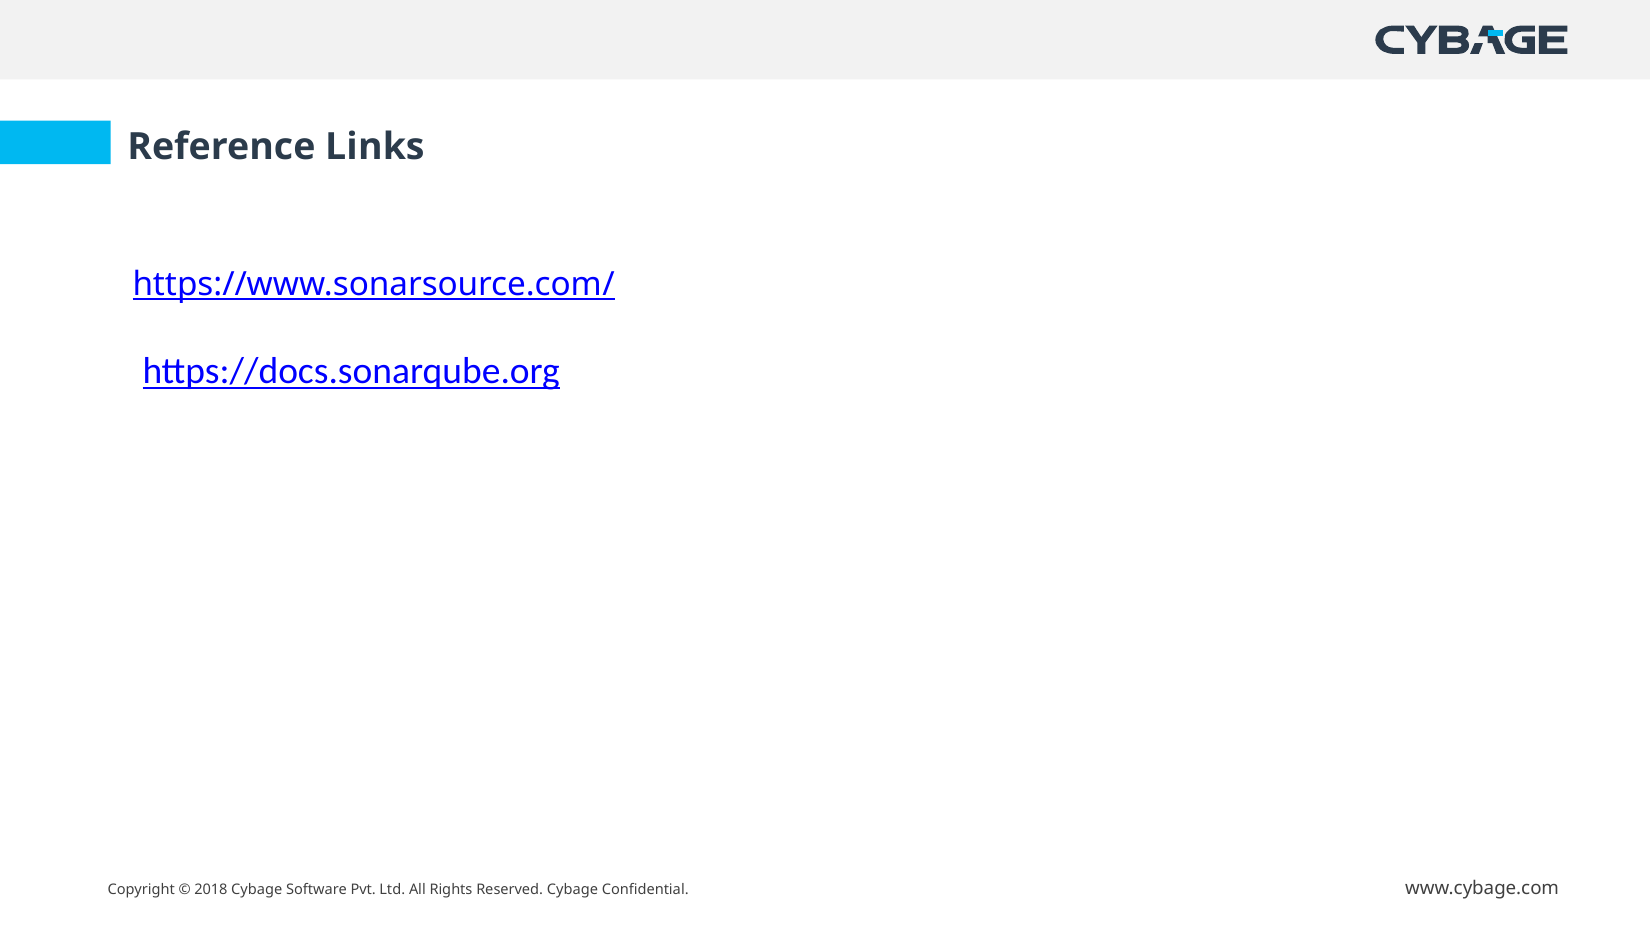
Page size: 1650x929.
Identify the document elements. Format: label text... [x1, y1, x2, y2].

text_box https://docs.sonarqube.org [127, 339, 576, 399]
text_box [0, 118, 110, 166]
text_box https://www.sonarsource.com/ [116, 226, 1517, 815]
text_box Reference Links [110, 114, 775, 190]
